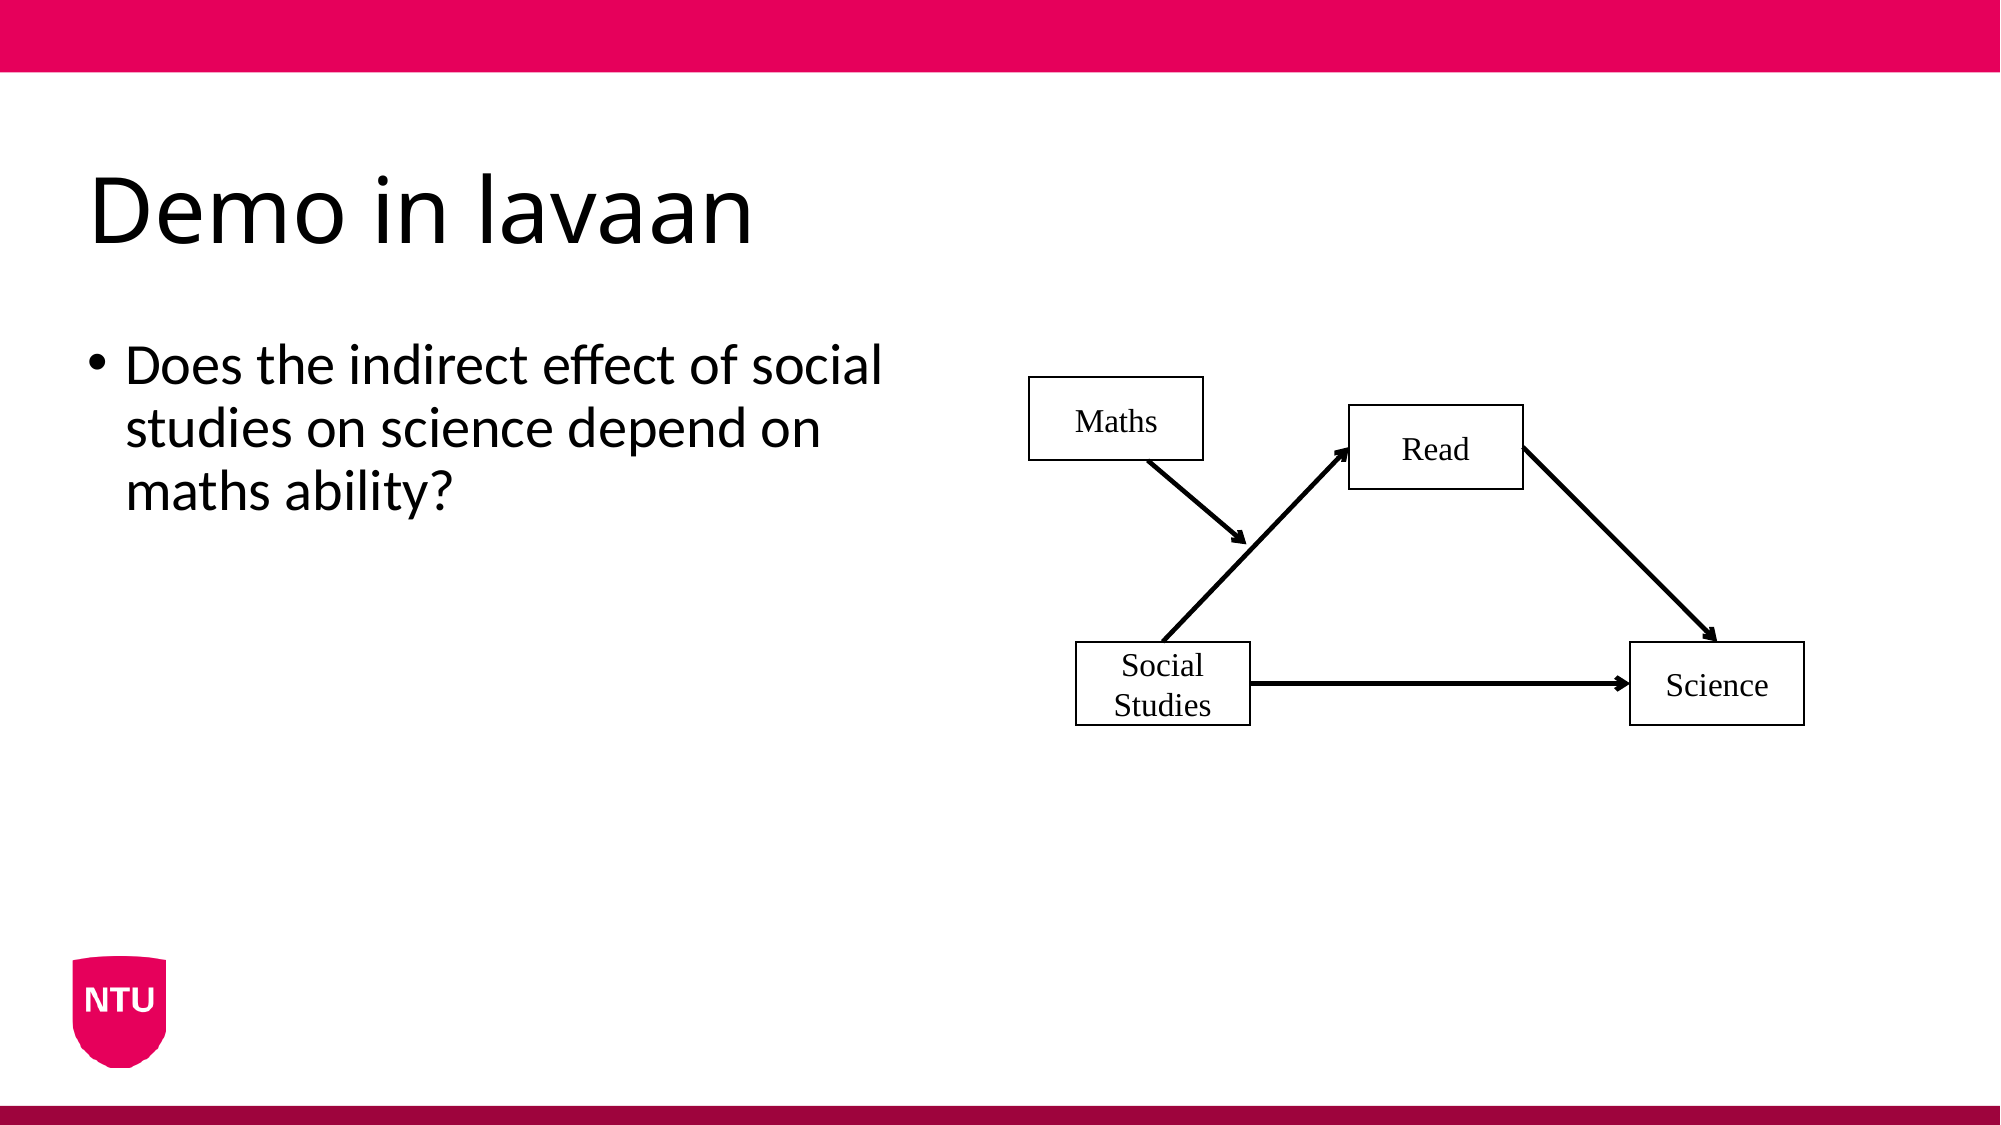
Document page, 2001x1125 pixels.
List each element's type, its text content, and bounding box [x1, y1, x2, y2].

title Demo in lavaan [72, 131, 1928, 296]
text_box Social Studies [1075, 641, 1251, 726]
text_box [1147, 460, 1247, 545]
list Does the indirect effect of social studies on science depend on maths ability? [72, 326, 943, 935]
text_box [1522, 446, 1718, 642]
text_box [1162, 446, 1349, 642]
text_box Science [1629, 641, 1805, 726]
text_box Maths [1028, 376, 1204, 461]
text_box Read [1348, 404, 1524, 490]
